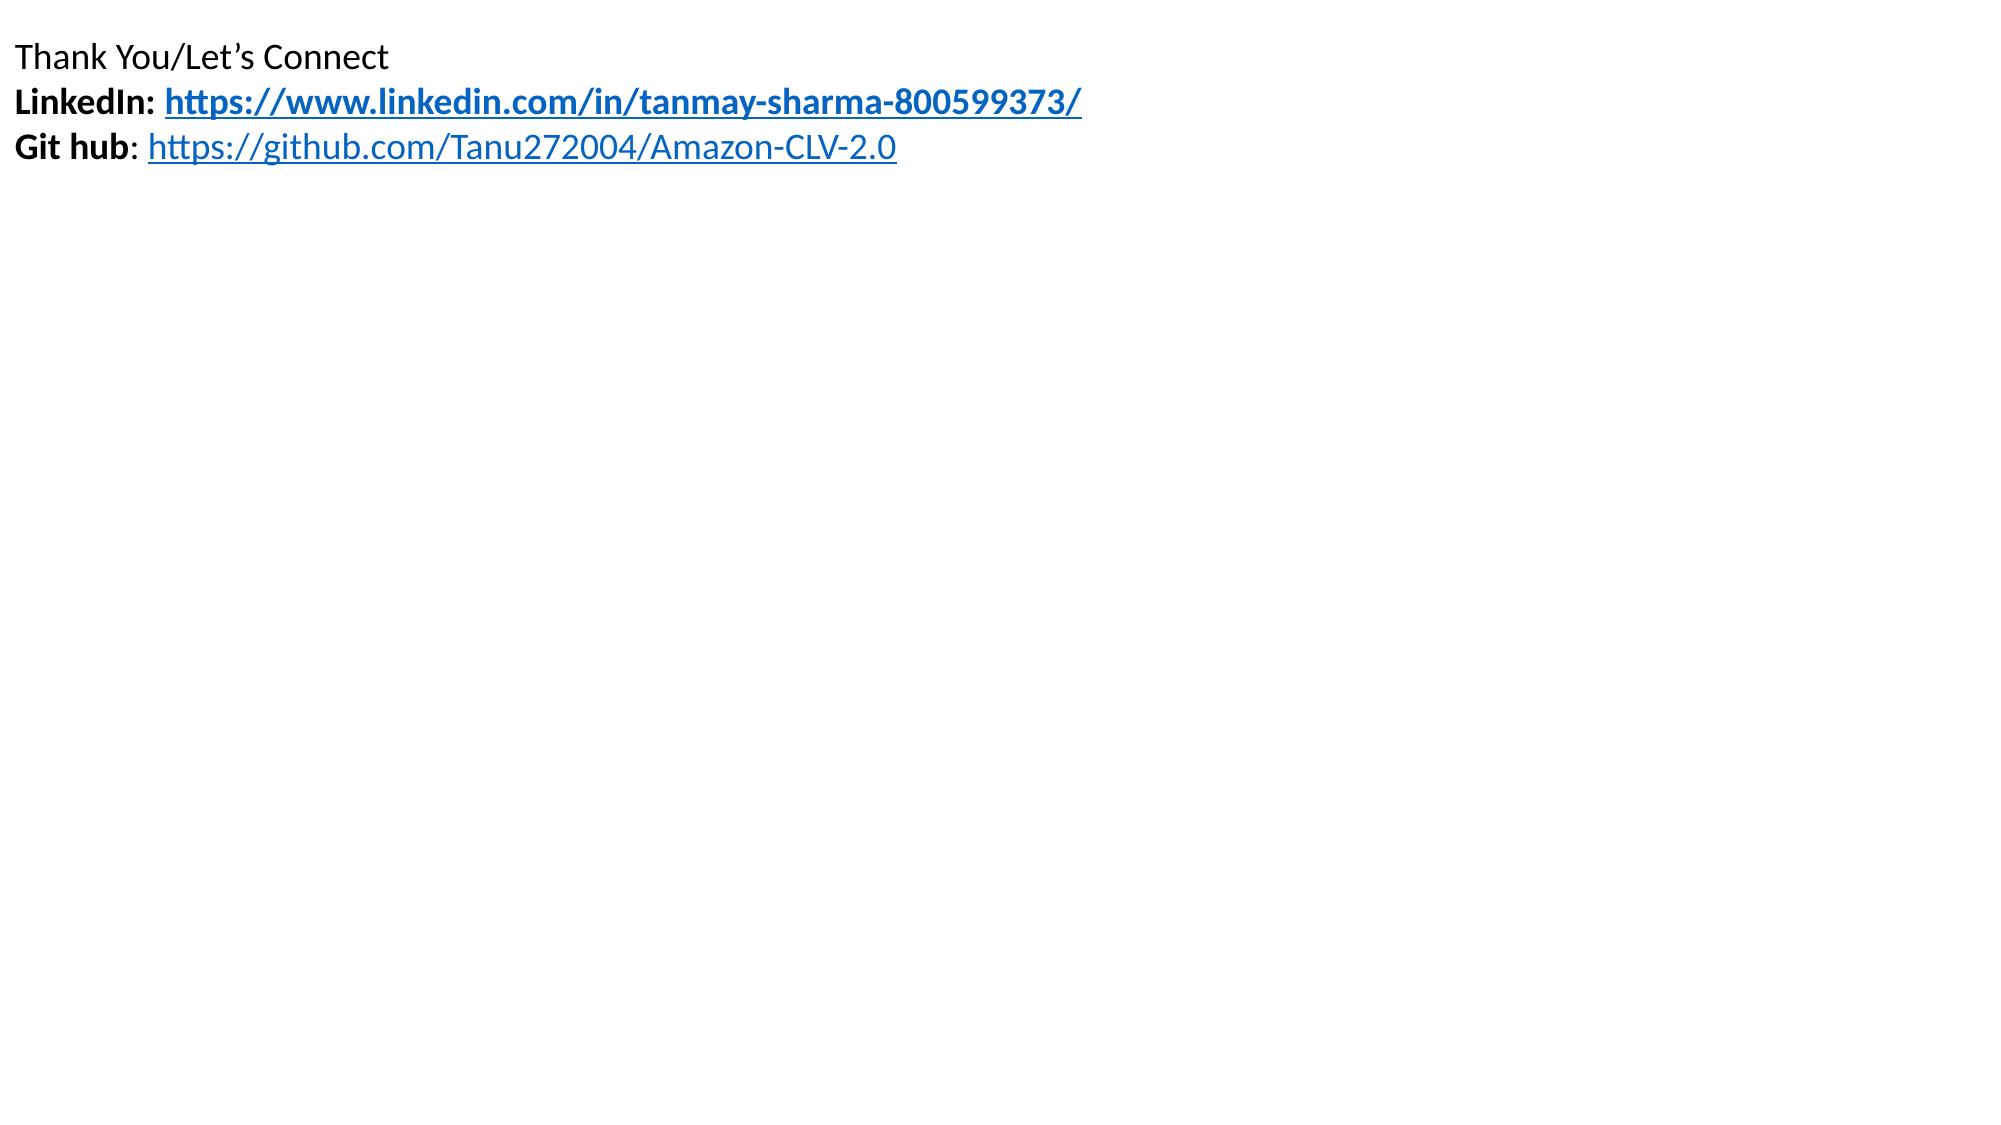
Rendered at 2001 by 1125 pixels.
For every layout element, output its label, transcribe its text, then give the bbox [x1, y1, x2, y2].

text_box Thank You/Let’s Connect LinkedIn: https://www.linkedin.com/in/tanmay-sharma-800599373/ Git hub: https://github.com/Tanu272004/Amazon-CLV-2.0 [0, 24, 1255, 175]
